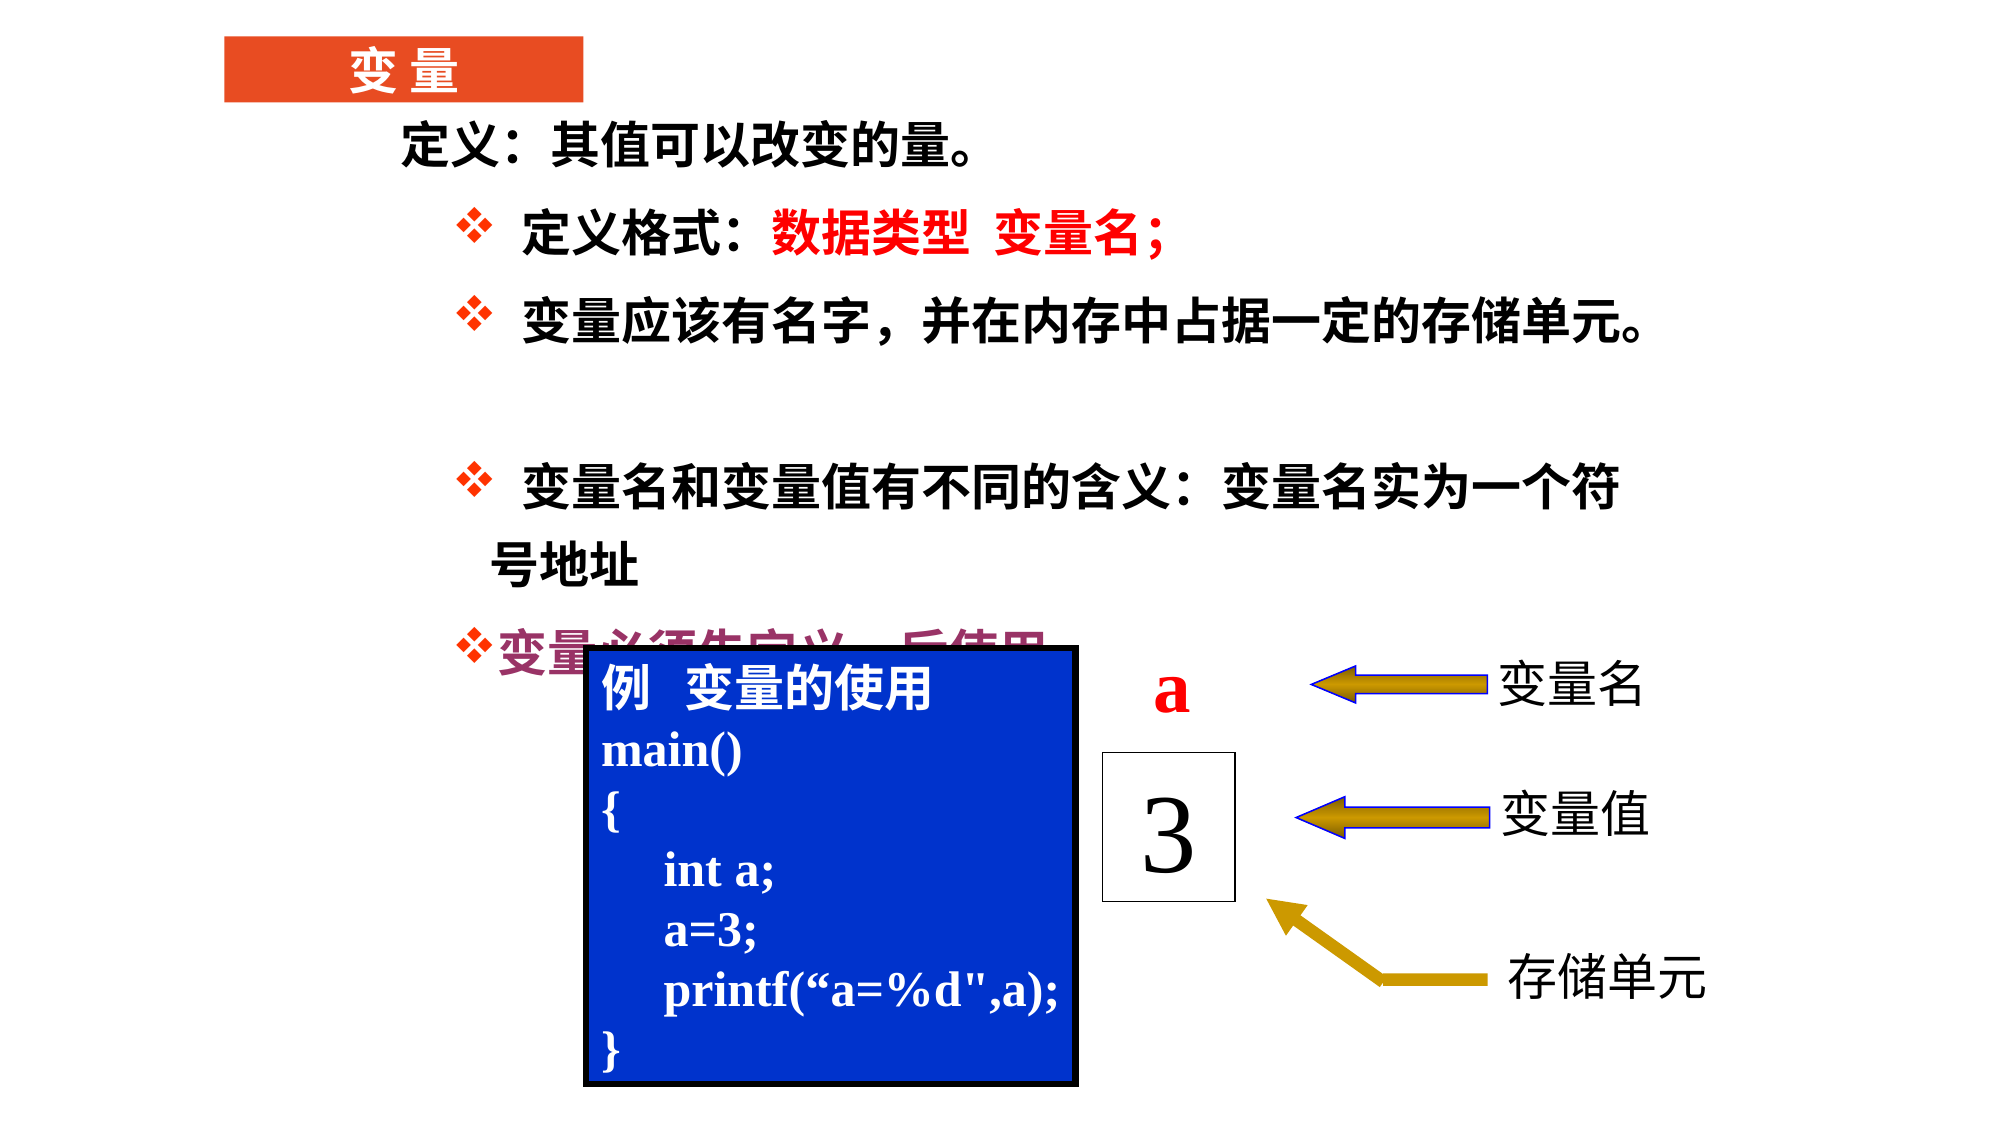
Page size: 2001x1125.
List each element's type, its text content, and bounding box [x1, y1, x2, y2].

text_box 定义：其值可以改变的量。 定义格式：数据类型 变量名； 变量应该有名字，并在内存中占据一定的存储单元。 变量名和变量值有不同的含义：变量名实为一个符号地址 变量必须先定义，后使用。 [287, 36, 1680, 605]
text_box 变 量 [223, 35, 584, 103]
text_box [1102, 637, 1236, 902]
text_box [1266, 898, 1767, 1046]
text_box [1311, 644, 1757, 753]
text_box 例 变量的使用 main() { int a; a=3; printf(“a=%d",a); } [586, 648, 1076, 1084]
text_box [1296, 774, 1761, 883]
